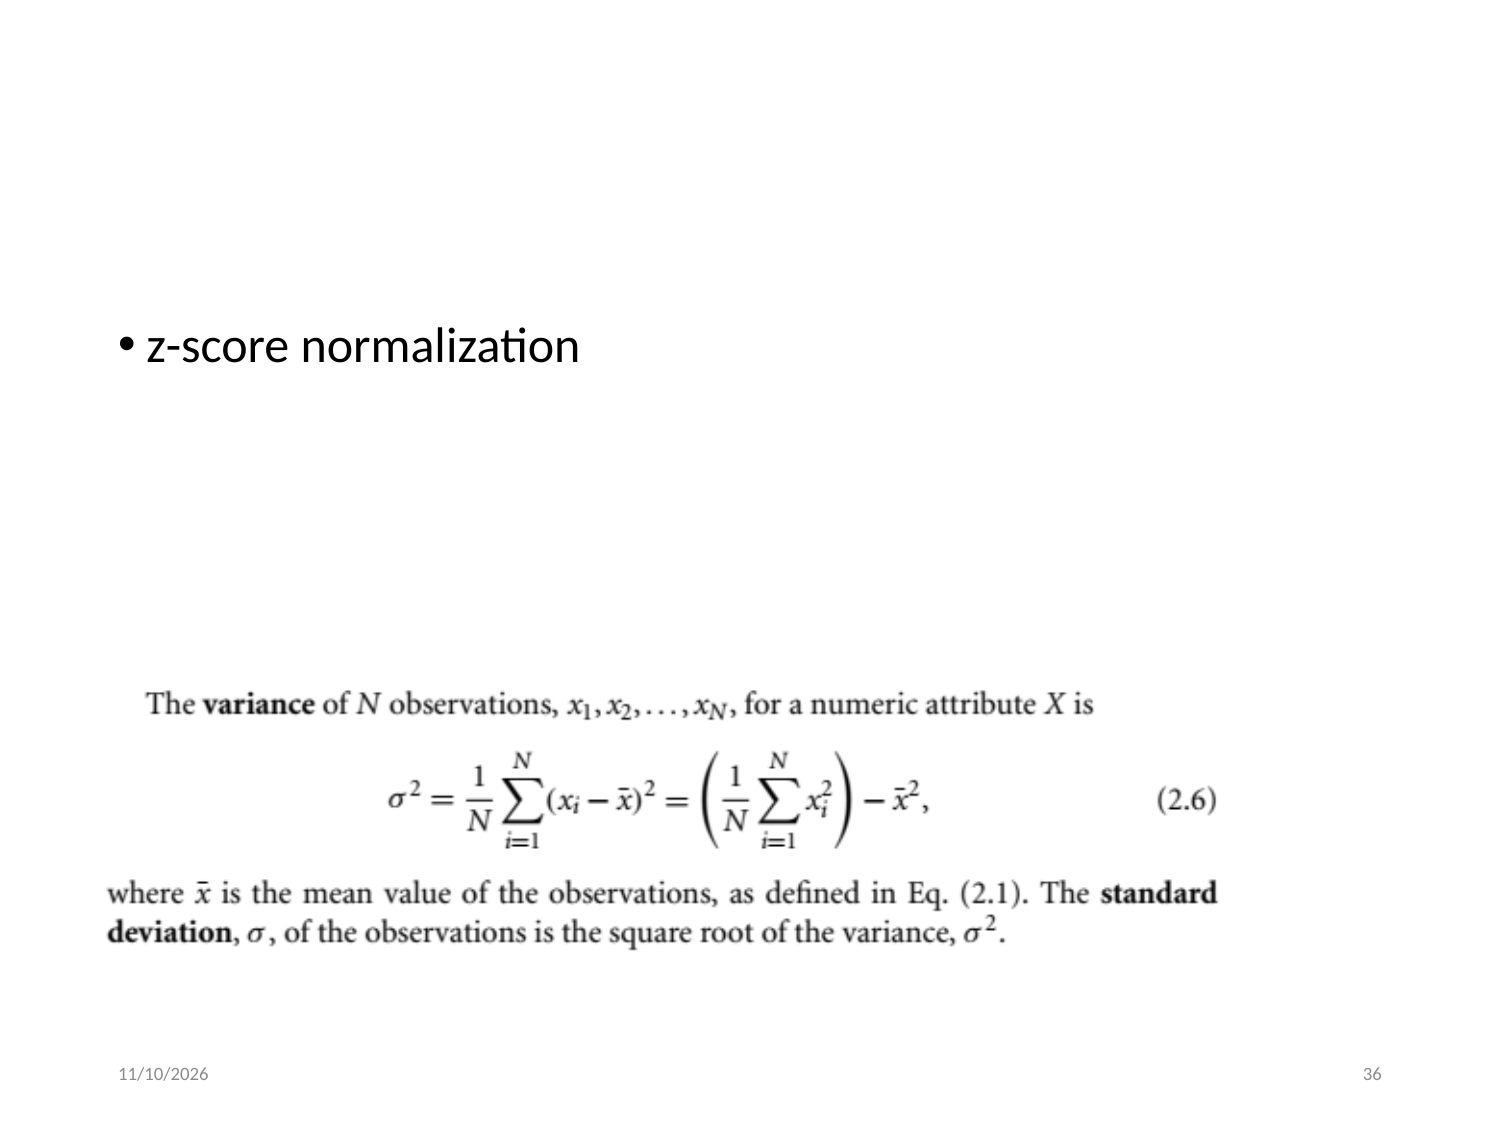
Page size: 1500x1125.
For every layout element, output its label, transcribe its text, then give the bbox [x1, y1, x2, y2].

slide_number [103, 1042, 441, 1103]
picture [103, 689, 1268, 964]
slide_number 36 [1059, 1042, 1397, 1103]
